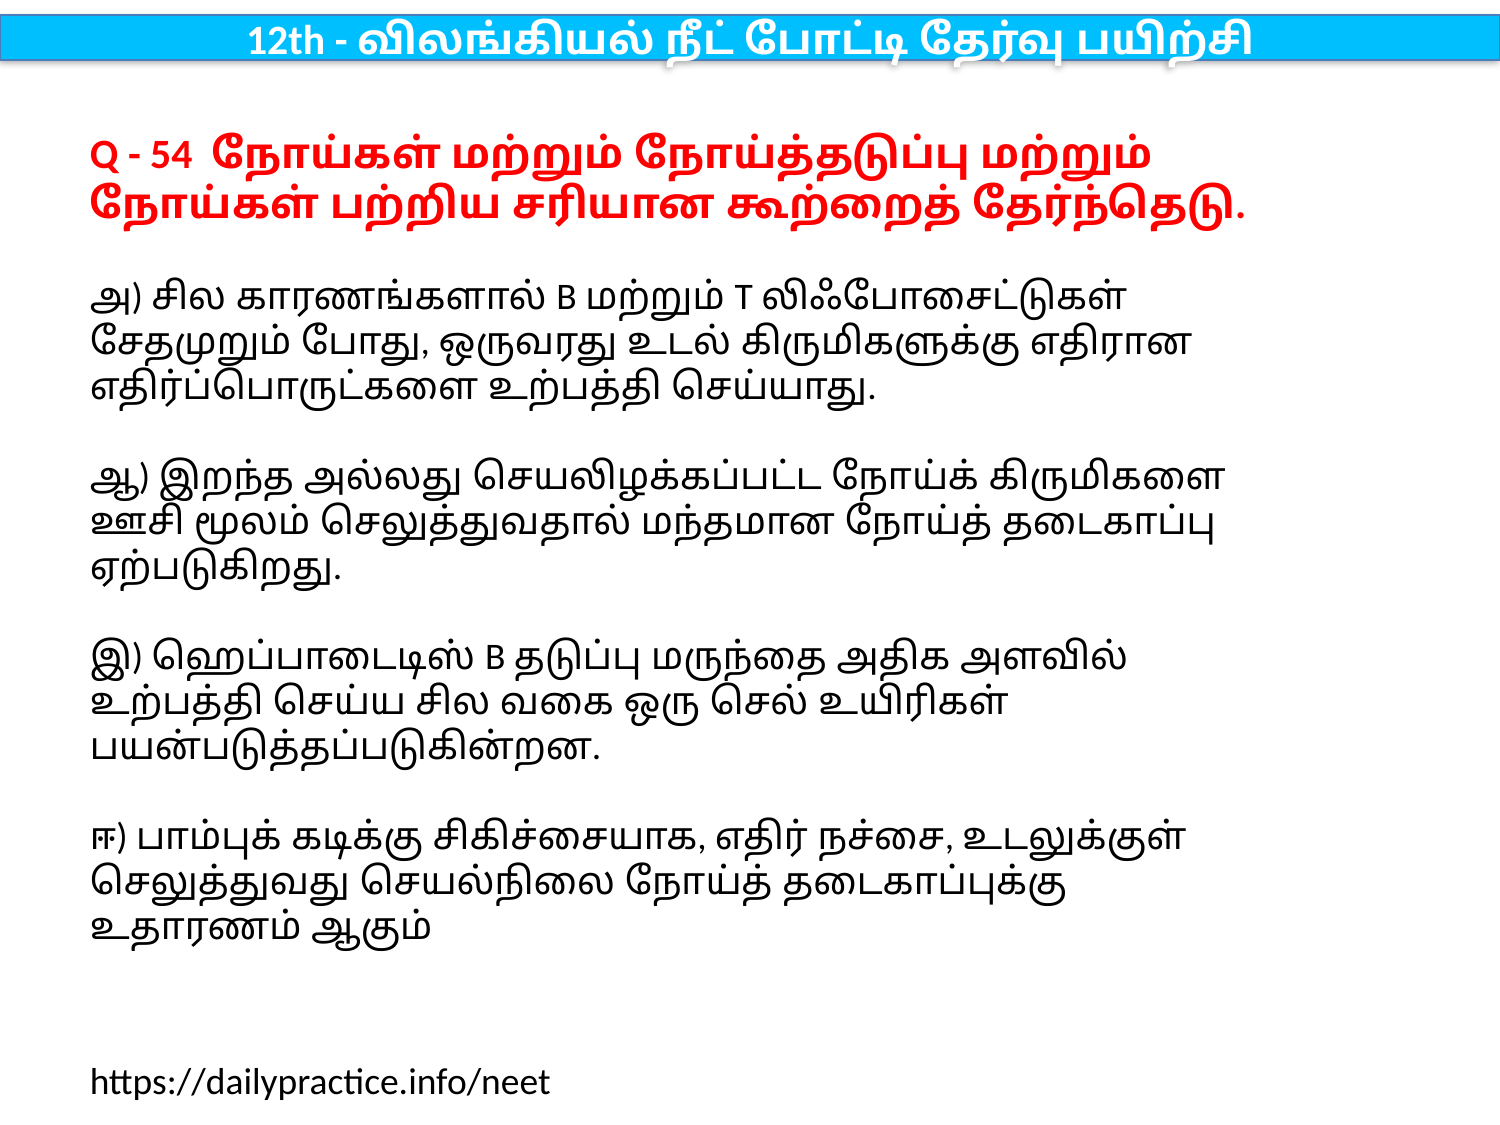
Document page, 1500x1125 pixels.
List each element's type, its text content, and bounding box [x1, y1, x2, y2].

text_box Q - 54 நோய்கள் மற்றும் நோய்த்தடுப்பு மற்றும் நோய்கள் பற்றிய சரியான கூற்றைத் தேர்ந்தெடு. அ) சில காரணங்களால் B மற்றும் T லிஃபோசைட்டுகள் சேதமுறும் போது, ஒருவரது உடல் கிருமிகளுக்கு எதிரான எதிர்ப்பொருட்களை உற்பத்தி செய்யாது. ஆ) இறந்த அல்லது செயலிழக்கப்பட்ட நோய்க் கிருமிகளை ஊசி மூலம் செலுத்துவதால் மந்தமான நோய்த் தடைகாப்பு ஏற்படுகிறது. இ) ஹெப்பாடைடிஸ் B தடுப்பு மருந்தை அதிக அளவில் உற்பத்தி செய்ய சில வகை ஒரு செல் உயிரிகள் பயன்படுத்தப்படுகின்றன. ஈ) பாம்புக் கடிக்கு சிகிச்சையாக, எதிர் நச்சை, உடலுக்குள் செலுத்துவது செயல்நிலை நோய்த் தடைகாப்புக்கு உதாரணம் ஆகும் [74, 74, 1275, 955]
text_box 12th - விலங்கியல் நீட் போட்டி தேர்வு பயிற்சி [0, 14, 1500, 61]
text_box https://dailypractice.info/neet [74, 1049, 675, 1110]
